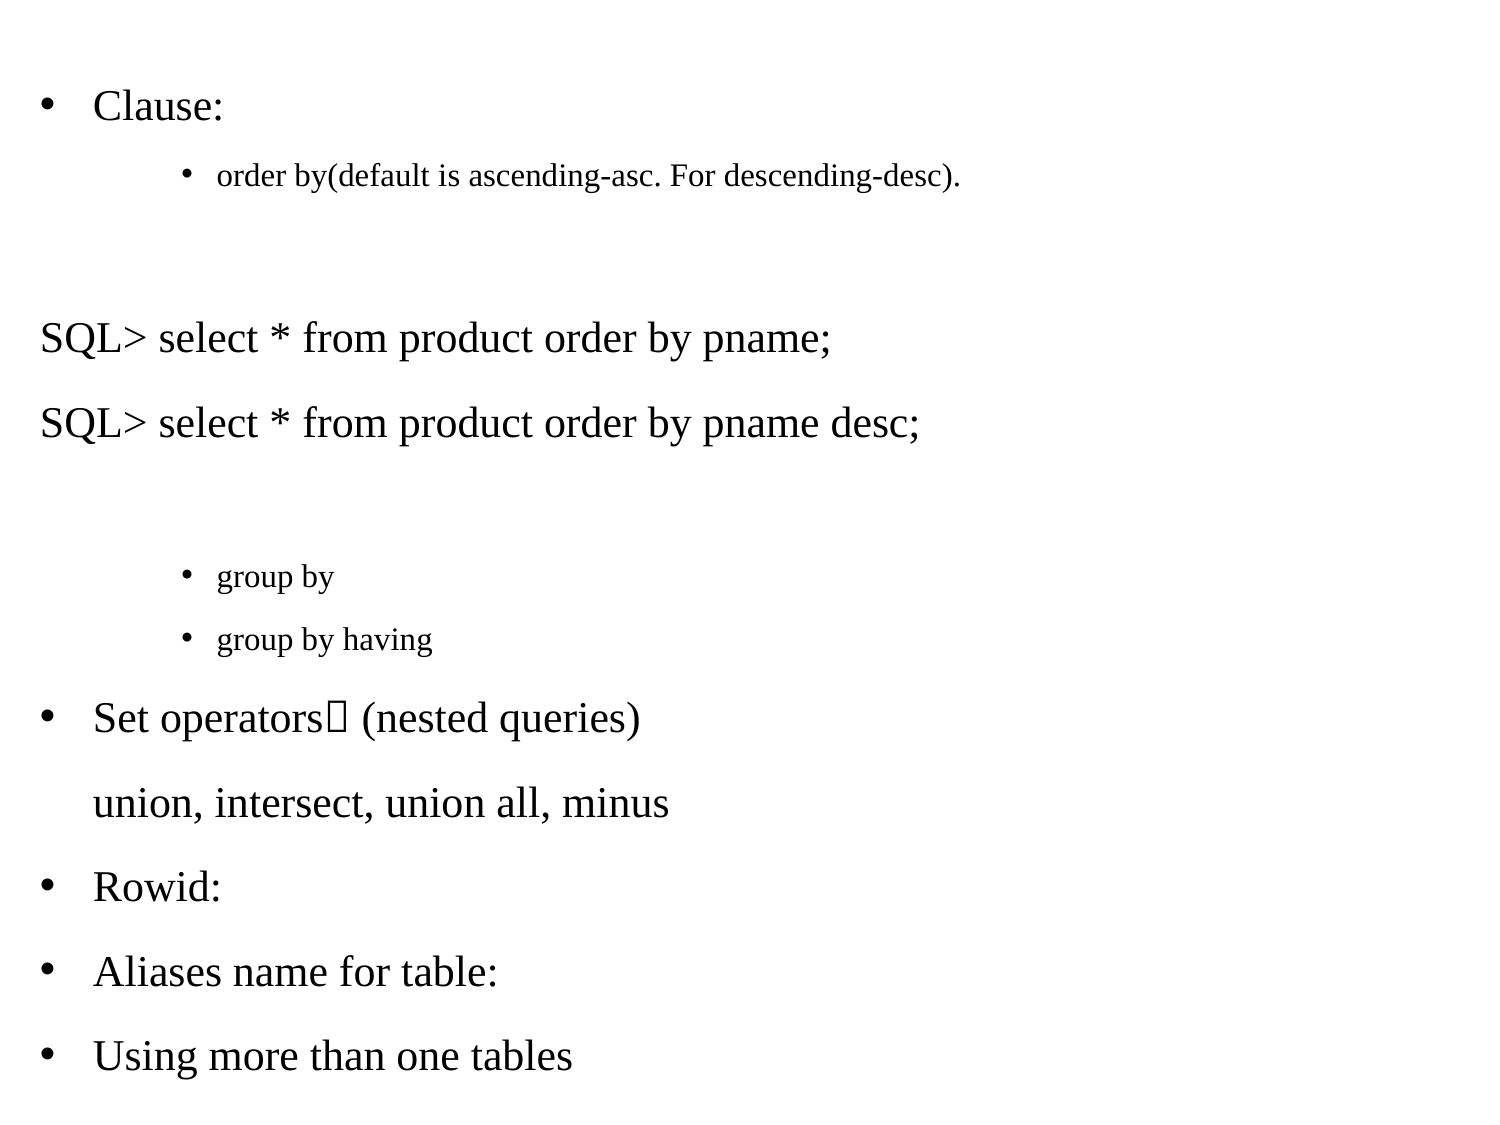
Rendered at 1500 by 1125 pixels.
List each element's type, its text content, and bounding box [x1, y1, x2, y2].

list Clause: order by(default is ascending-asc. For descending-desc). SQL> select * from product order by pname; SQL> select * from product order by pname desc; group by group by having Set operators (nested queries) union, intersect, union all, minus Rowid: Aliases name for table: Using more than one tables [24, 37, 1475, 1088]
